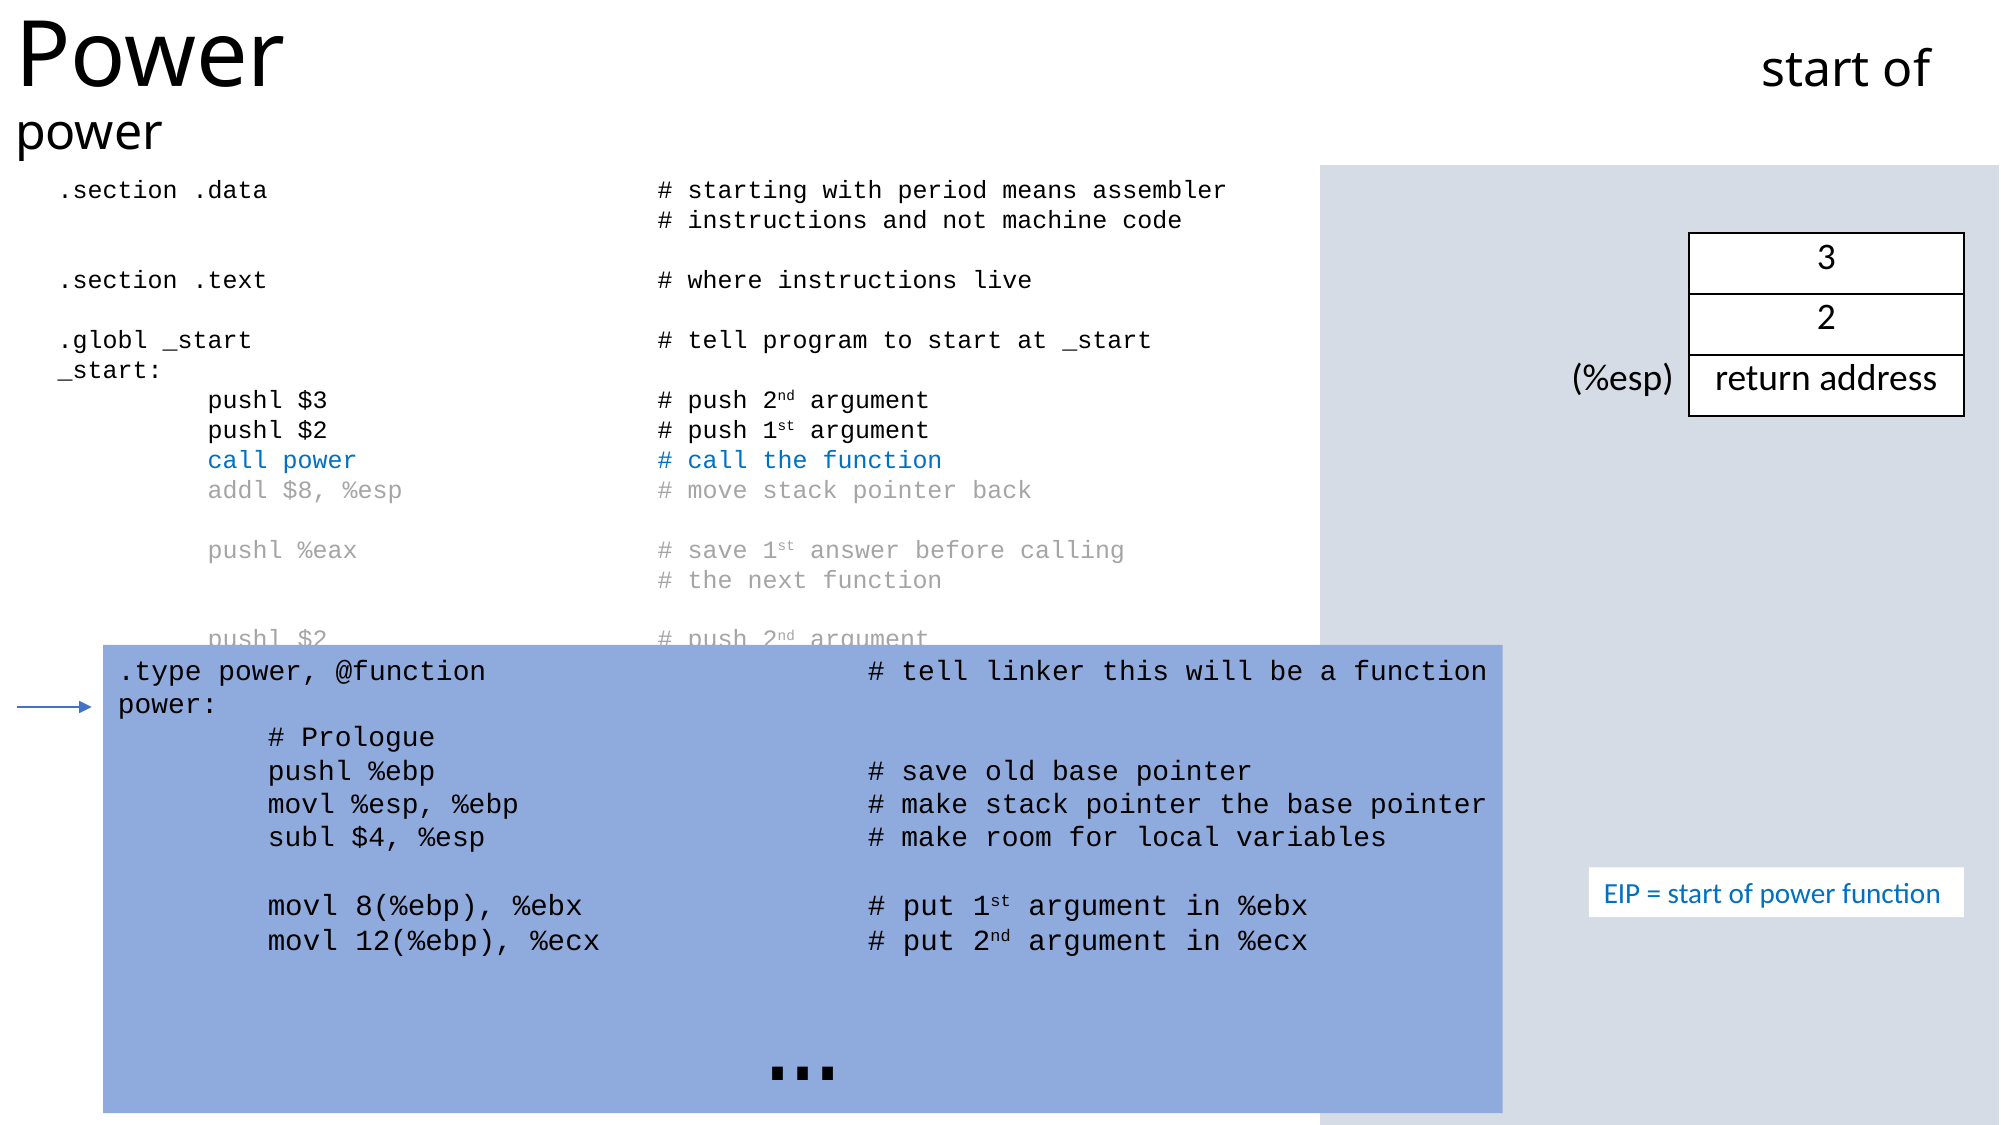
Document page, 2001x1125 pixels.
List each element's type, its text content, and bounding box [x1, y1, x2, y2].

text_box EIP = start of power function [1588, 867, 1964, 918]
text_box .type power, @function # tell linker this will be a function power: # Prologue pushl %ebp # save old base pointer movl %esp, %ebp # make stack pointer the base pointer subl $4, %esp # make room for local variables movl 8(%ebp), %ebx # put 1st argument in %ebx movl 12(%ebp), %ecx # put 2nd argument in %ecx … [103, 644, 1503, 1114]
text_box .section .data # starting with period means assembler # instructions and not machine code .section .text # where instructions live .globl _start # tell program to start at _start _start: pushl $3 # push 2nd argument pushl $2 # push 1st argument call power # call the function addl $8, %esp # move stack pointer back pushl %eax # save 1st answer before calling # the next function pushl $2 # push 2nd argument pushl $5 # push 1st argument call power # call the function addl $8, %esp # move stack pointer back popl %ebx # 2nd answer already in %eax, 1st answer # on the stack so pop it into %ebx addl %eax, %ebx # add them together movl $1, %eax # exit code (%ebx is returned) int $0x80 # interrupt 16 [42, 193, 1248, 1050]
text_box [1320, 193, 1999, 1125]
title Power start of power [0, 0, 2000, 193]
